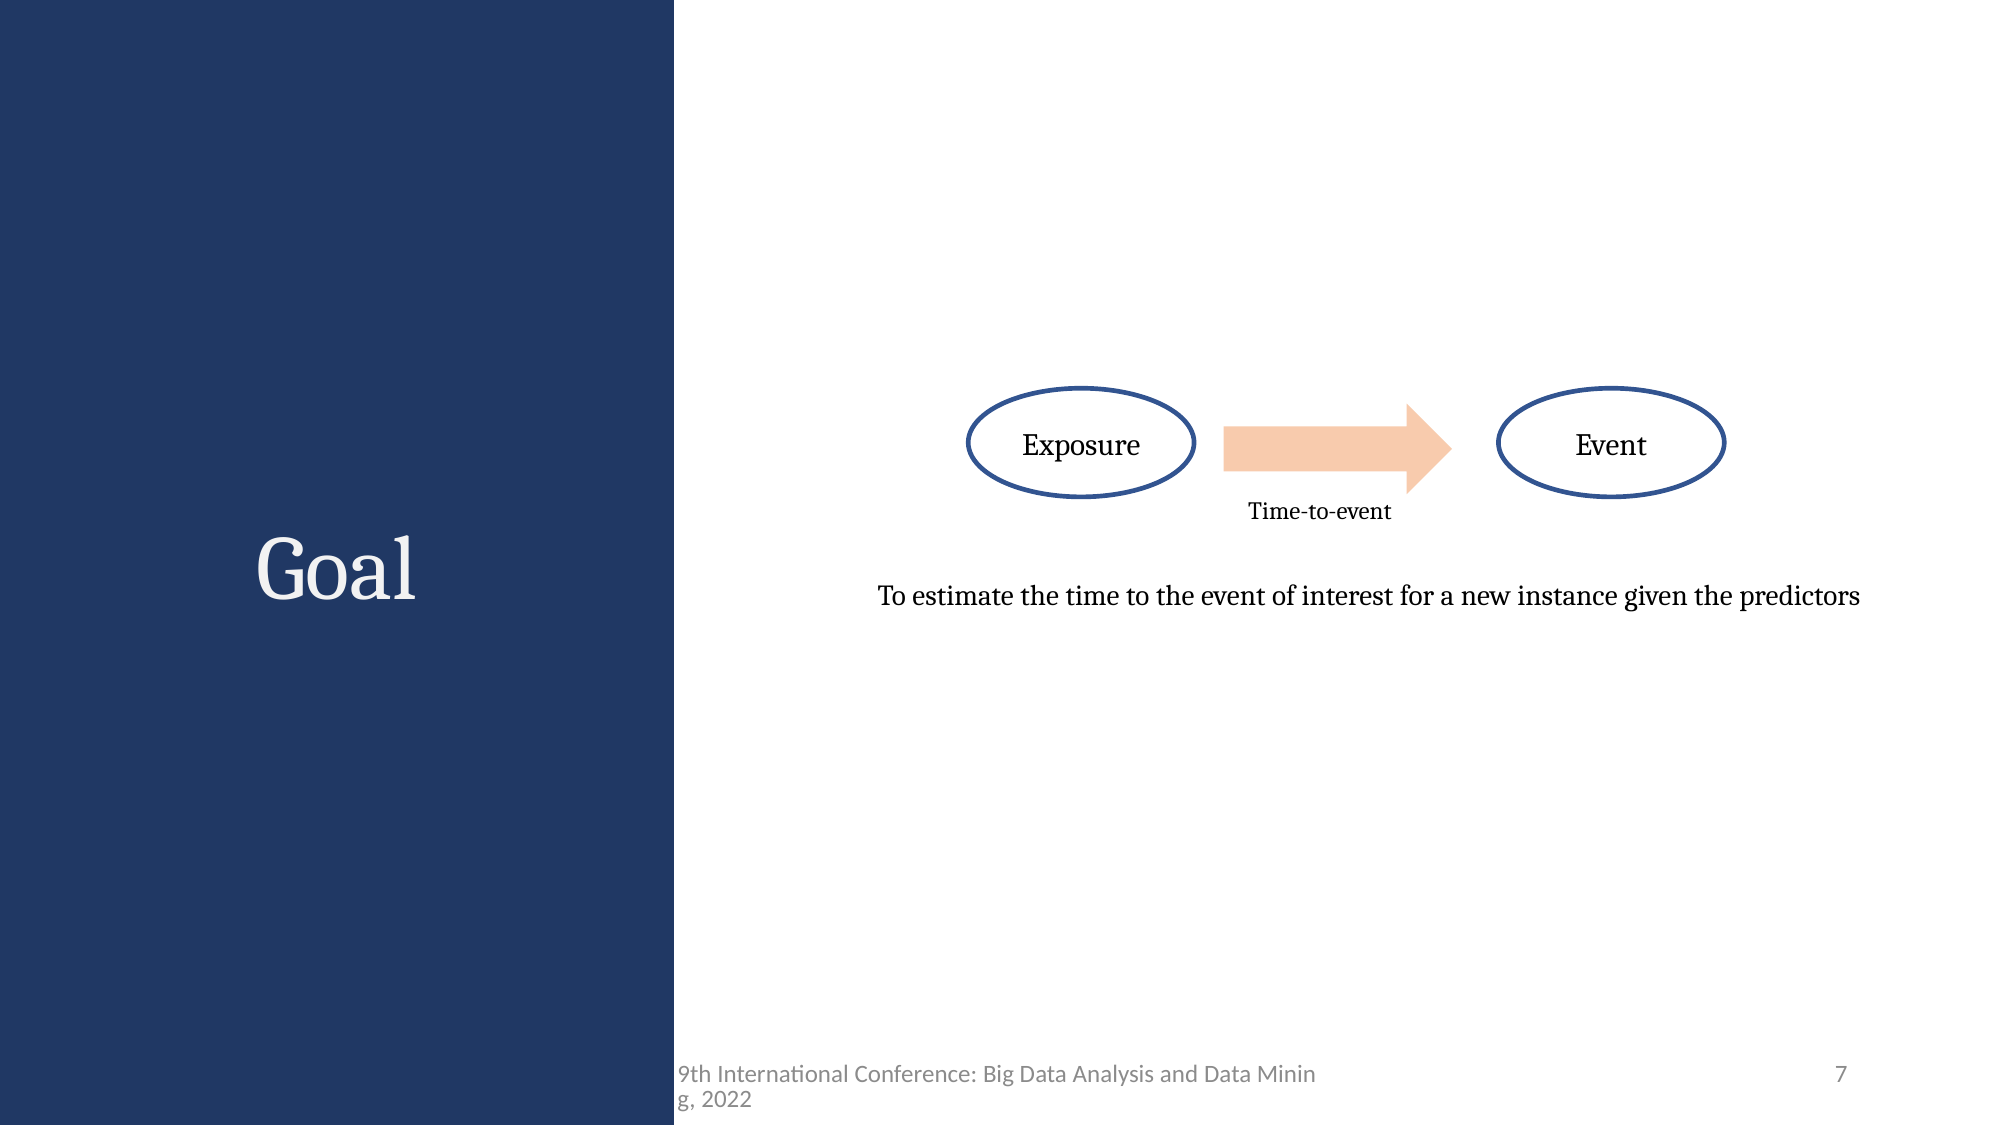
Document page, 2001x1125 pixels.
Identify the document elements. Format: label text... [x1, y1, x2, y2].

text_box [1223, 403, 1452, 487]
text_box Event [1497, 387, 1726, 498]
text_box To estimate the time to the event of interest for a new instance given the predictors [772, 568, 1968, 619]
text_box Exposure [967, 387, 1196, 498]
footer 9th International Conference: Big Data Analysis and Data Mining, 2022 [674, 1042, 1338, 1103]
text_box Time-to-event [1207, 487, 1433, 533]
text_box Goal [0, 0, 674, 1125]
slide_number 7 [1412, 1042, 1863, 1103]
